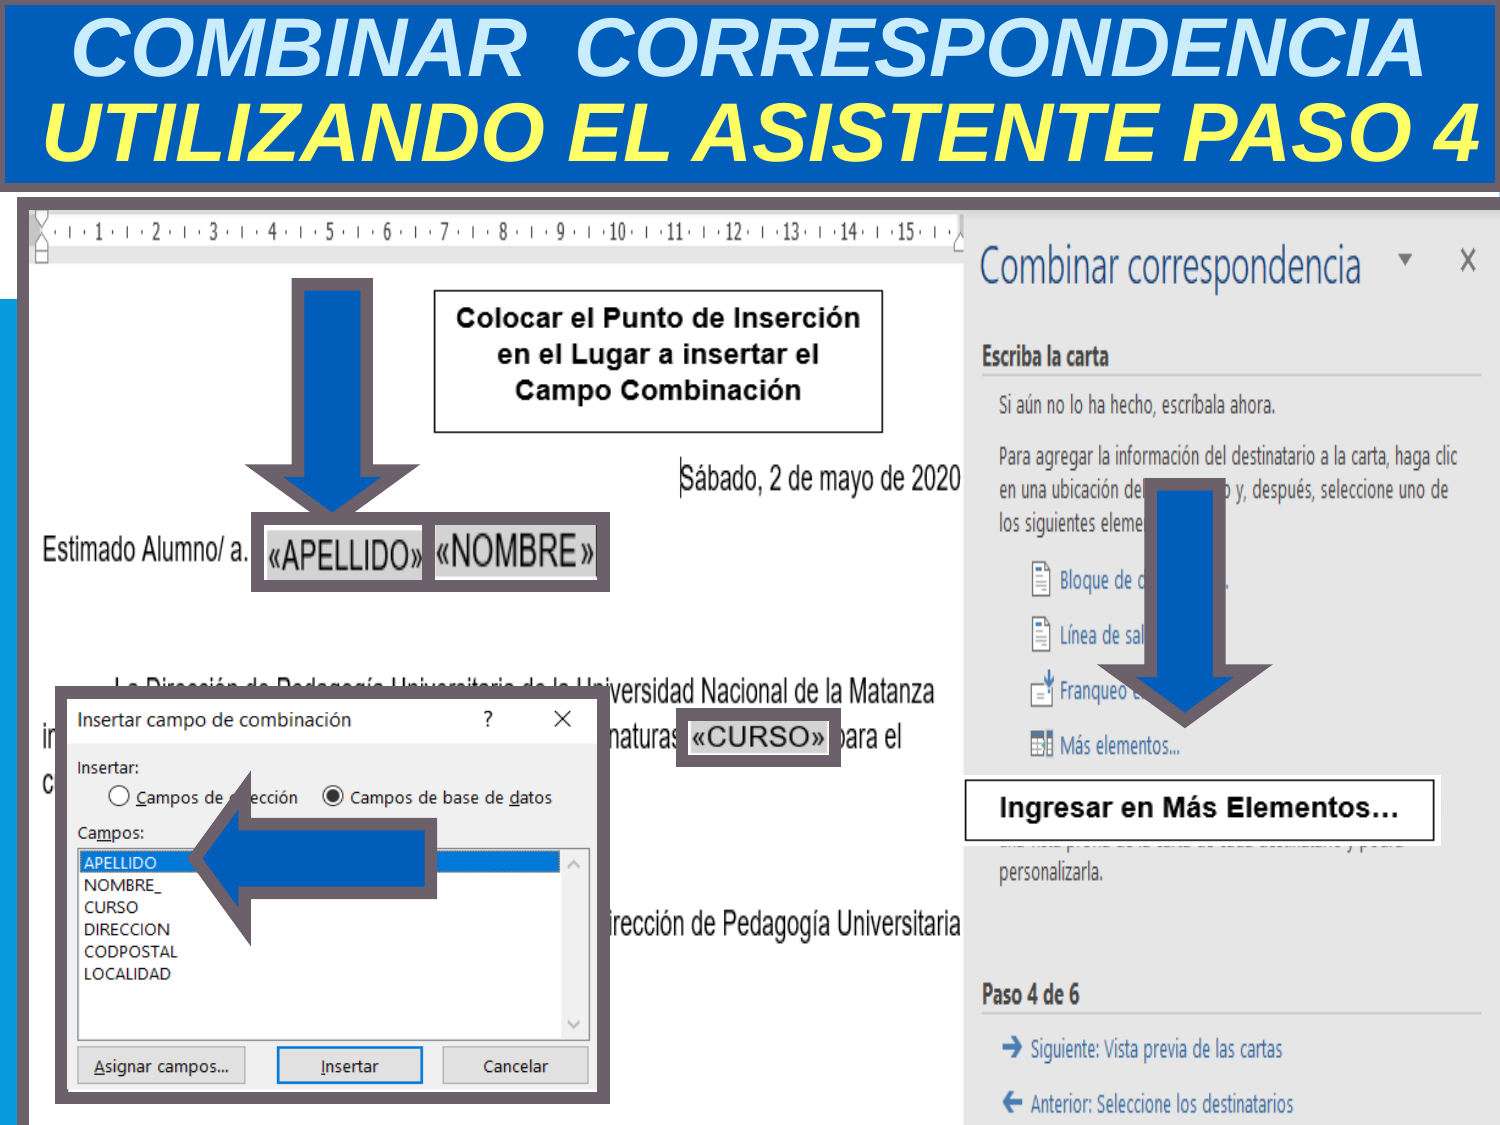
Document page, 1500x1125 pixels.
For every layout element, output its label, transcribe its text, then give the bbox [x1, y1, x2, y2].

title COMBINAR CORRESPONDENCIA Utilizando el Asistente Paso 4 [0, 0, 1500, 188]
picture [29, 209, 1500, 1125]
